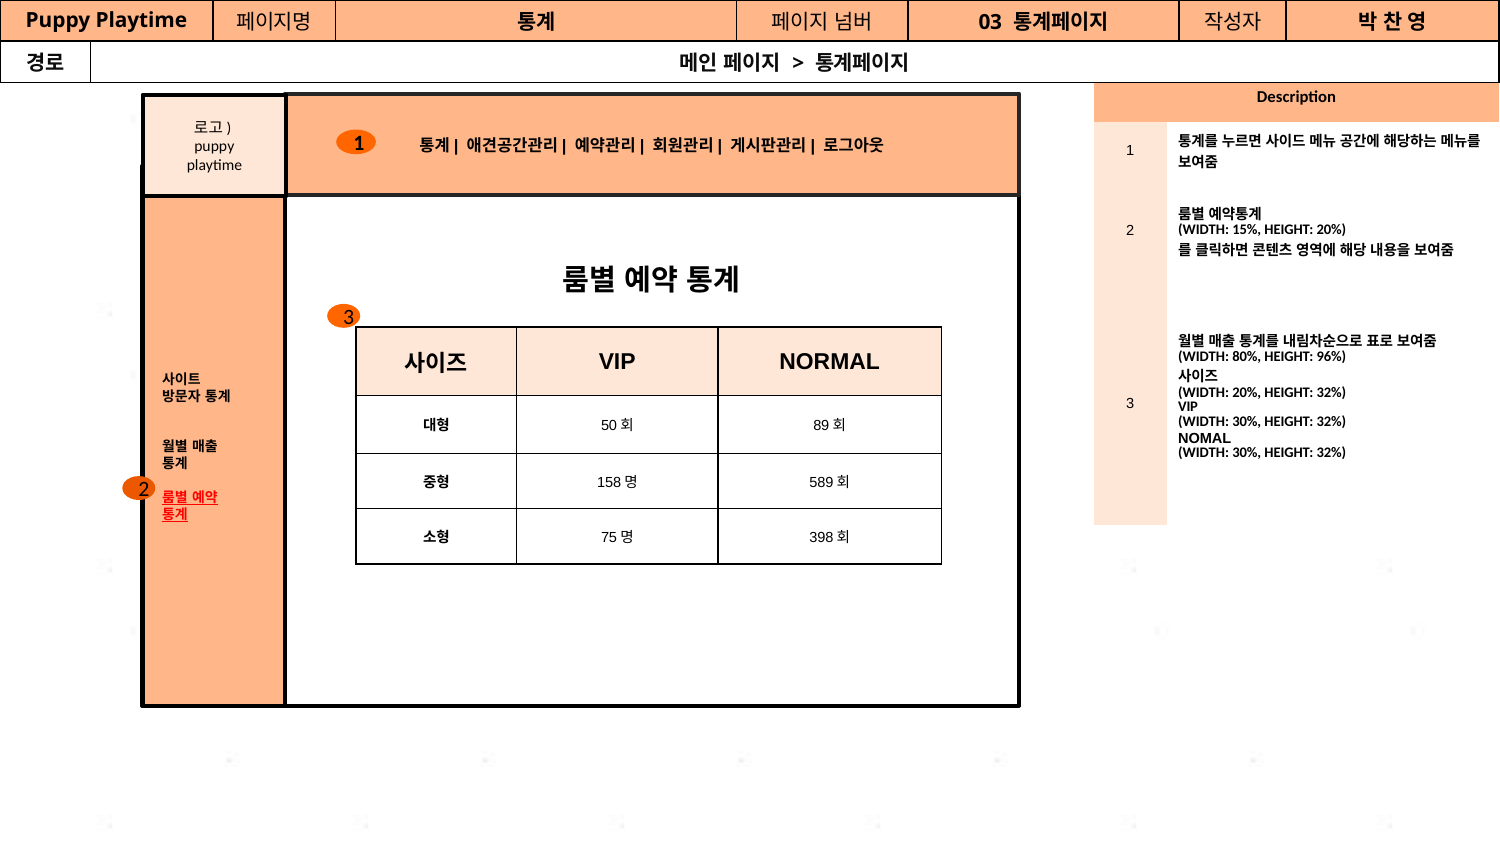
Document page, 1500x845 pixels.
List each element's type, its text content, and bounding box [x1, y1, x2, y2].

table_header 통계 [336, 1, 736, 40]
table_header 페이지명 [214, 1, 335, 40]
table_header 03 통계페이지 [909, 1, 1178, 40]
table_header 작성자 [1180, 1, 1285, 40]
table_cell 3 [1094, 282, 1167, 525]
table_header Description [1094, 83, 1499, 122]
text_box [99, 91, 1020, 707]
table_header 박 찬 영 [1287, 1, 1498, 40]
table_cell 통계를 누르면 사이드 메뉴 공간에 해당하는 메뉴를 보여줌 [1167, 122, 1499, 179]
table_cell 1 [1094, 122, 1167, 179]
table_header Puppy Playtime [1, 1, 212, 40]
table_header 페이지 넘버 [737, 1, 907, 40]
picture [0, 83, 1500, 845]
table_cell 경로 [1, 42, 90, 82]
table_cell 월별 매출 통계를 내림차순으로 표로 보여줌 (WIDTH: 80%, HEIGHT: 96%) 사이즈 (WIDTH: 20%, HEIGHT: 32%) VIP (WIDTH: 30%, HEIGHT: 32%) NOMAL (WIDTH: 30%, HEIGHT: 32%) [1167, 282, 1499, 525]
table_cell 룸별 예약통계 (WIDTH: 15%, HEIGHT: 20%) 를 클릭하면 콘텐츠 영역에 해당 내용을 보여줌 [1167, 179, 1499, 282]
table_cell 메인 페이지 > 통계페이지 [91, 42, 1498, 82]
table_cell 2 [1094, 179, 1167, 282]
